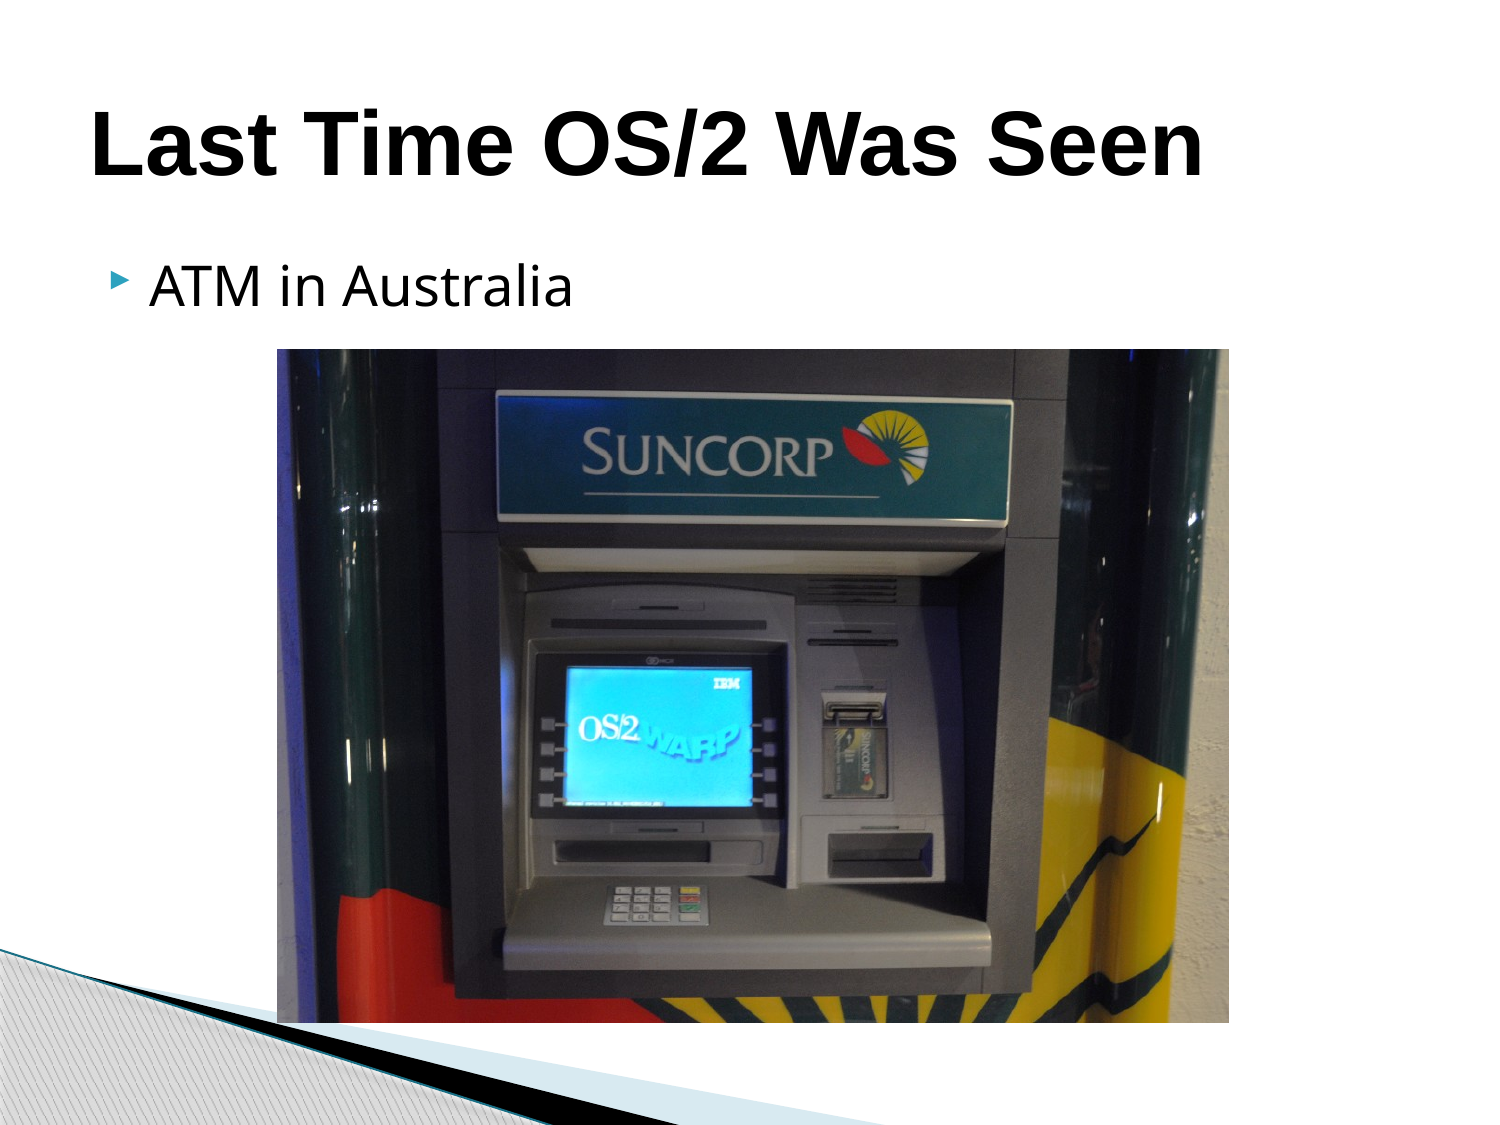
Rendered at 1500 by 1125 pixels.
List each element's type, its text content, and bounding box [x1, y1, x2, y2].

picture [277, 349, 1229, 1023]
title Last Time OS/2 Was Seen [75, 45, 1425, 233]
list ATM in Australia [75, 243, 1425, 986]
